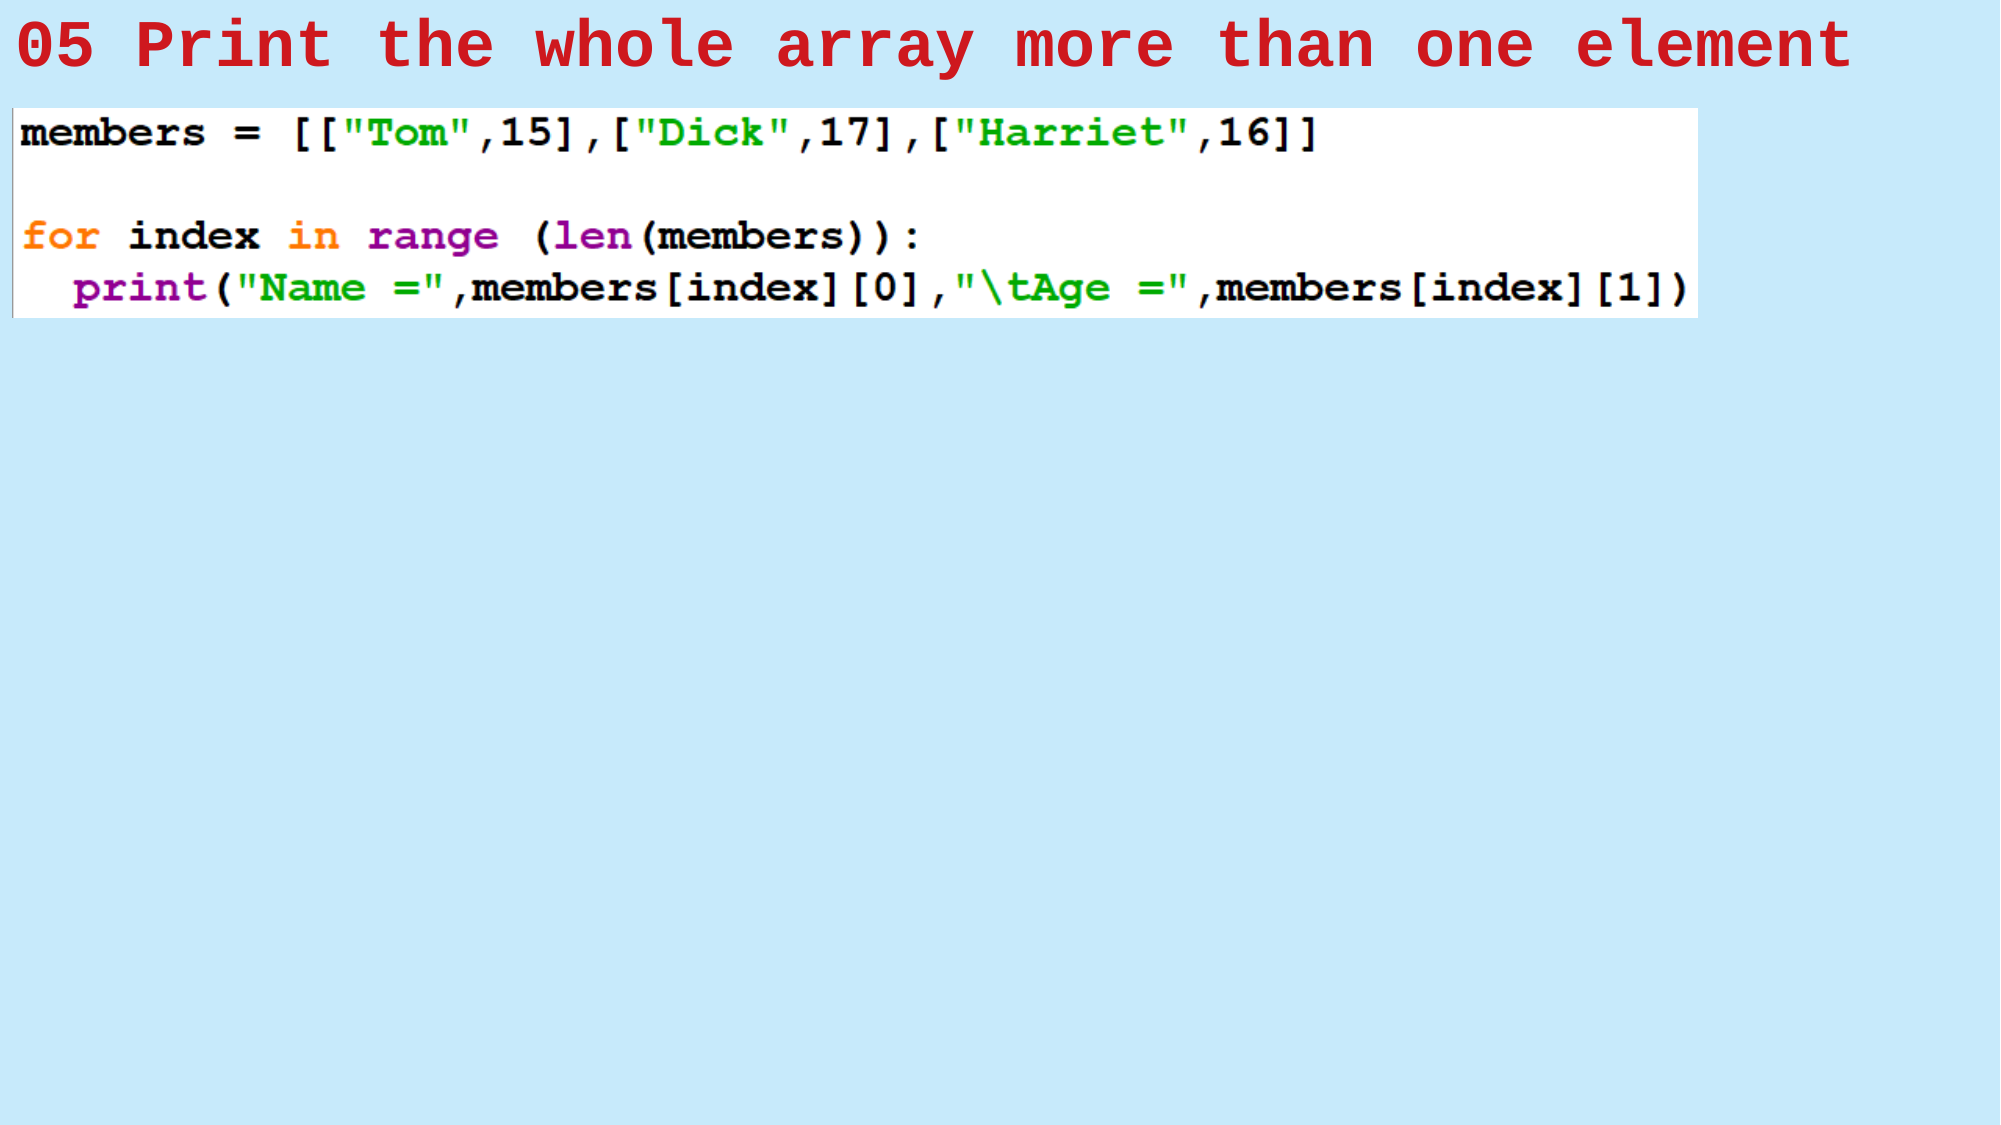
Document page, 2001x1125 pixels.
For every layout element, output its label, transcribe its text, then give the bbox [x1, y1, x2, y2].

title 05 Print the whole array more than one element [0, 0, 2000, 91]
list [12, 108, 1698, 318]
